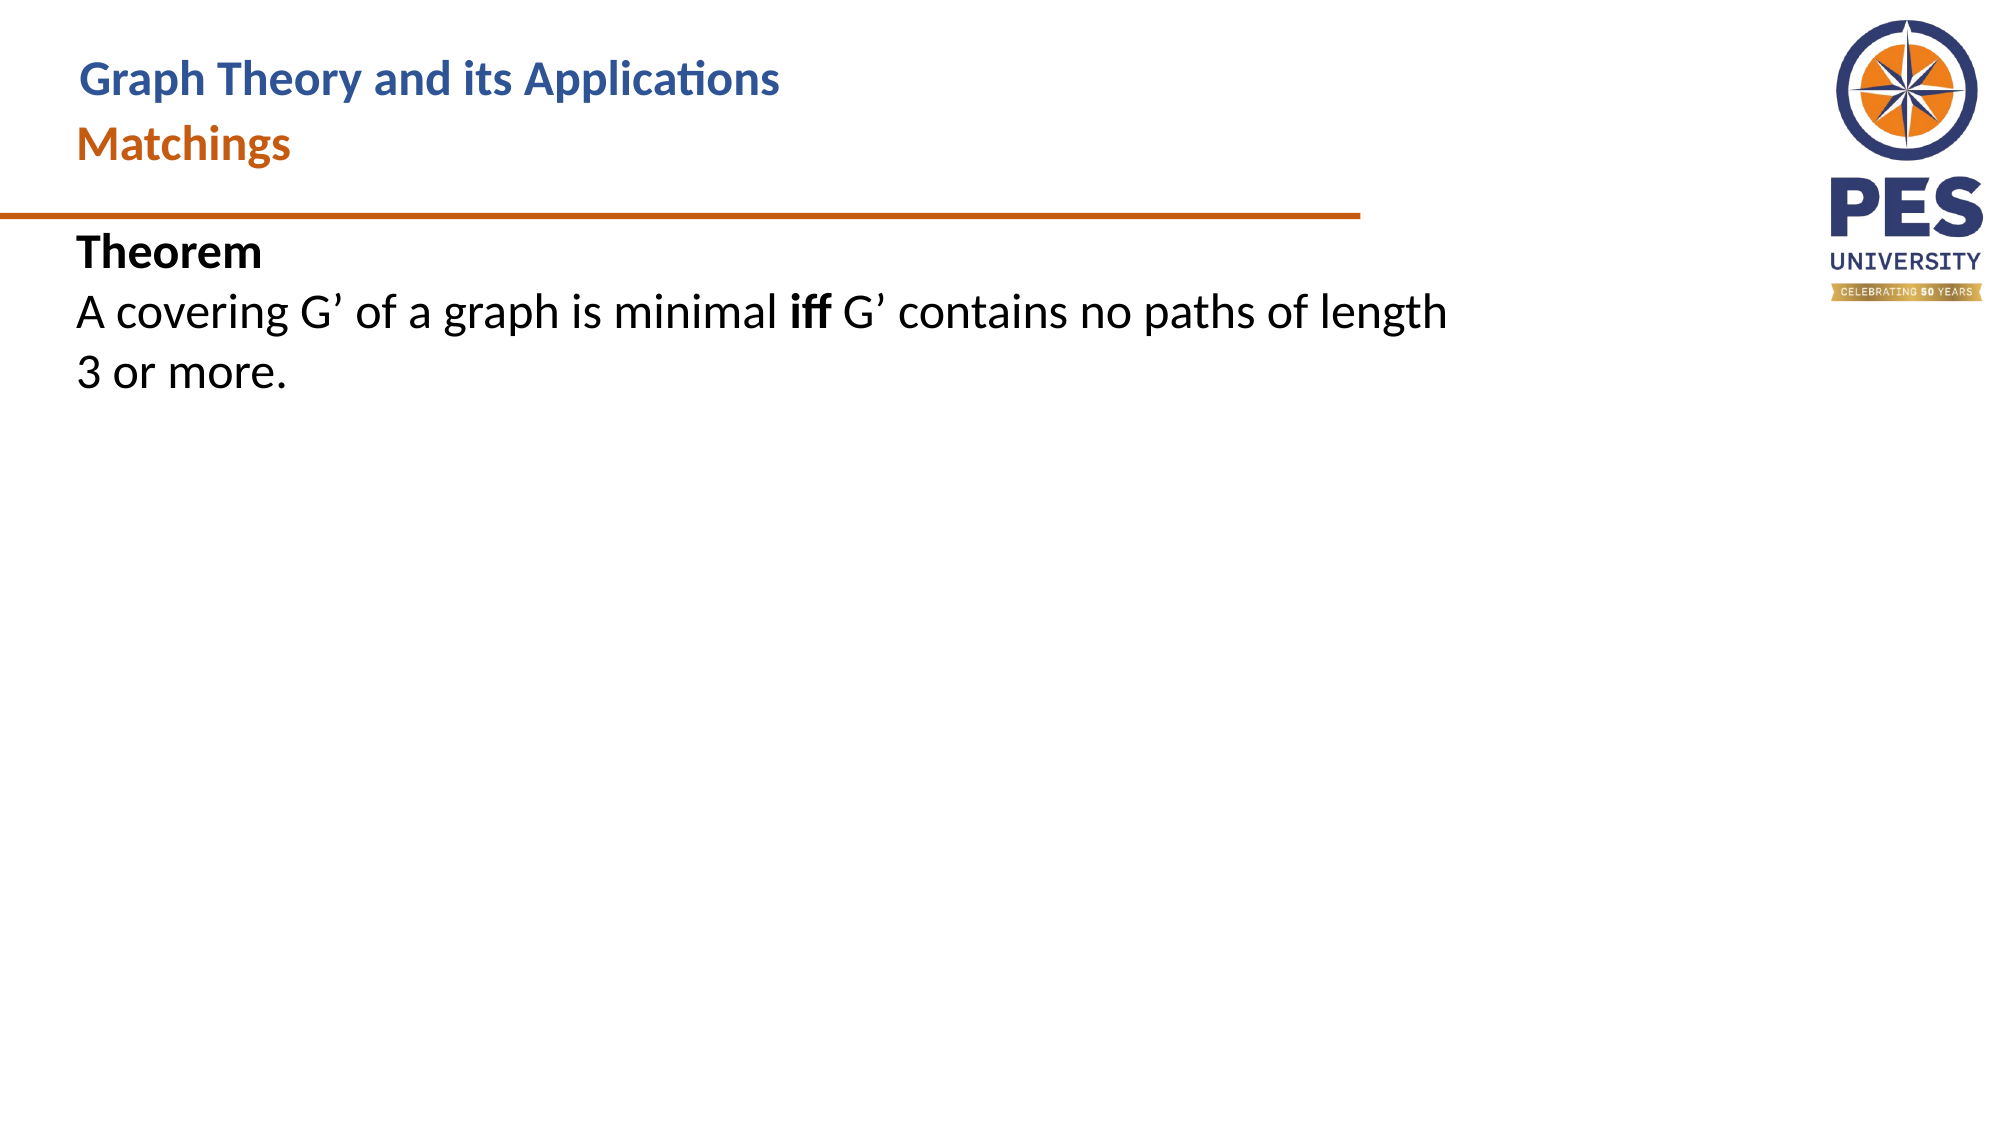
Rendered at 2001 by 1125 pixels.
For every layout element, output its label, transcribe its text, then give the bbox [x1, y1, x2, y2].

text_box Graph Theory and its Applications Matchings Theorem A covering G’ of a graph is minimal iff G’ contains no paths of length 3 or more. [73, 37, 1767, 399]
picture [1809, 13, 1995, 304]
